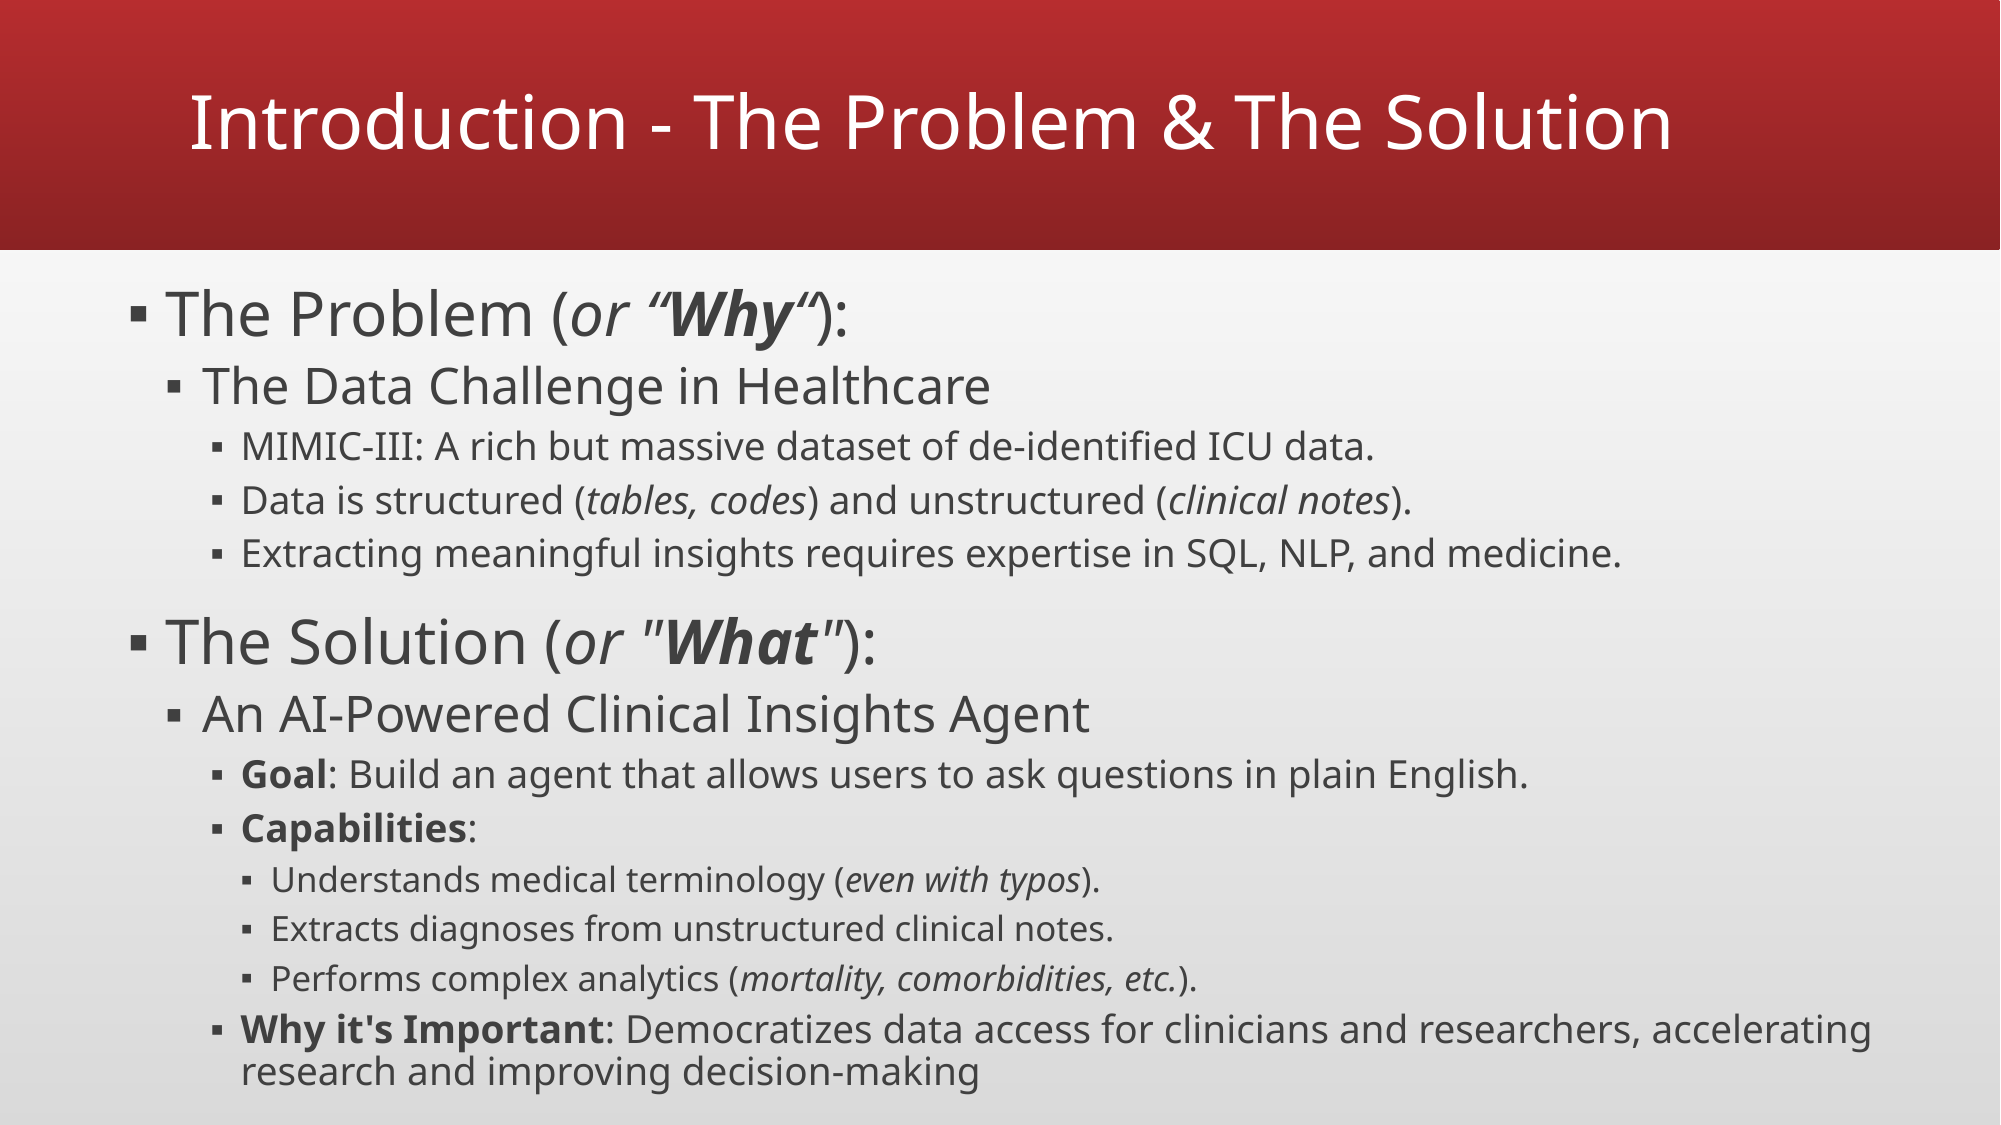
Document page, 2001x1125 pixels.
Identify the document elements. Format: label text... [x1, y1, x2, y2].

list The Problem (or “Why“): The Data Challenge in Healthcare MIMIC-III: A rich but massive dataset of de-identified ICU data. Data is structured (tables, codes) and unstructured (clinical notes). Extracting meaningful insights requires expertise in SQL, NLP, and medicine. The Solution (or "What"): An AI-Powered Clinical Insights Agent Goal: Build an agent that allows users to ask questions in plain English. Capabilities: Understands medical terminology (even with typos). Extracts diagnoses from unstructured clinical notes. Performs complex analytics (mortality, comorbidities, etc.). Why it's Important: Democratizes data access for clinicians and researchers, accelerating research and improving decision-making [112, 275, 1950, 1109]
title Introduction - The Problem & The Solution [174, 16, 1825, 234]
